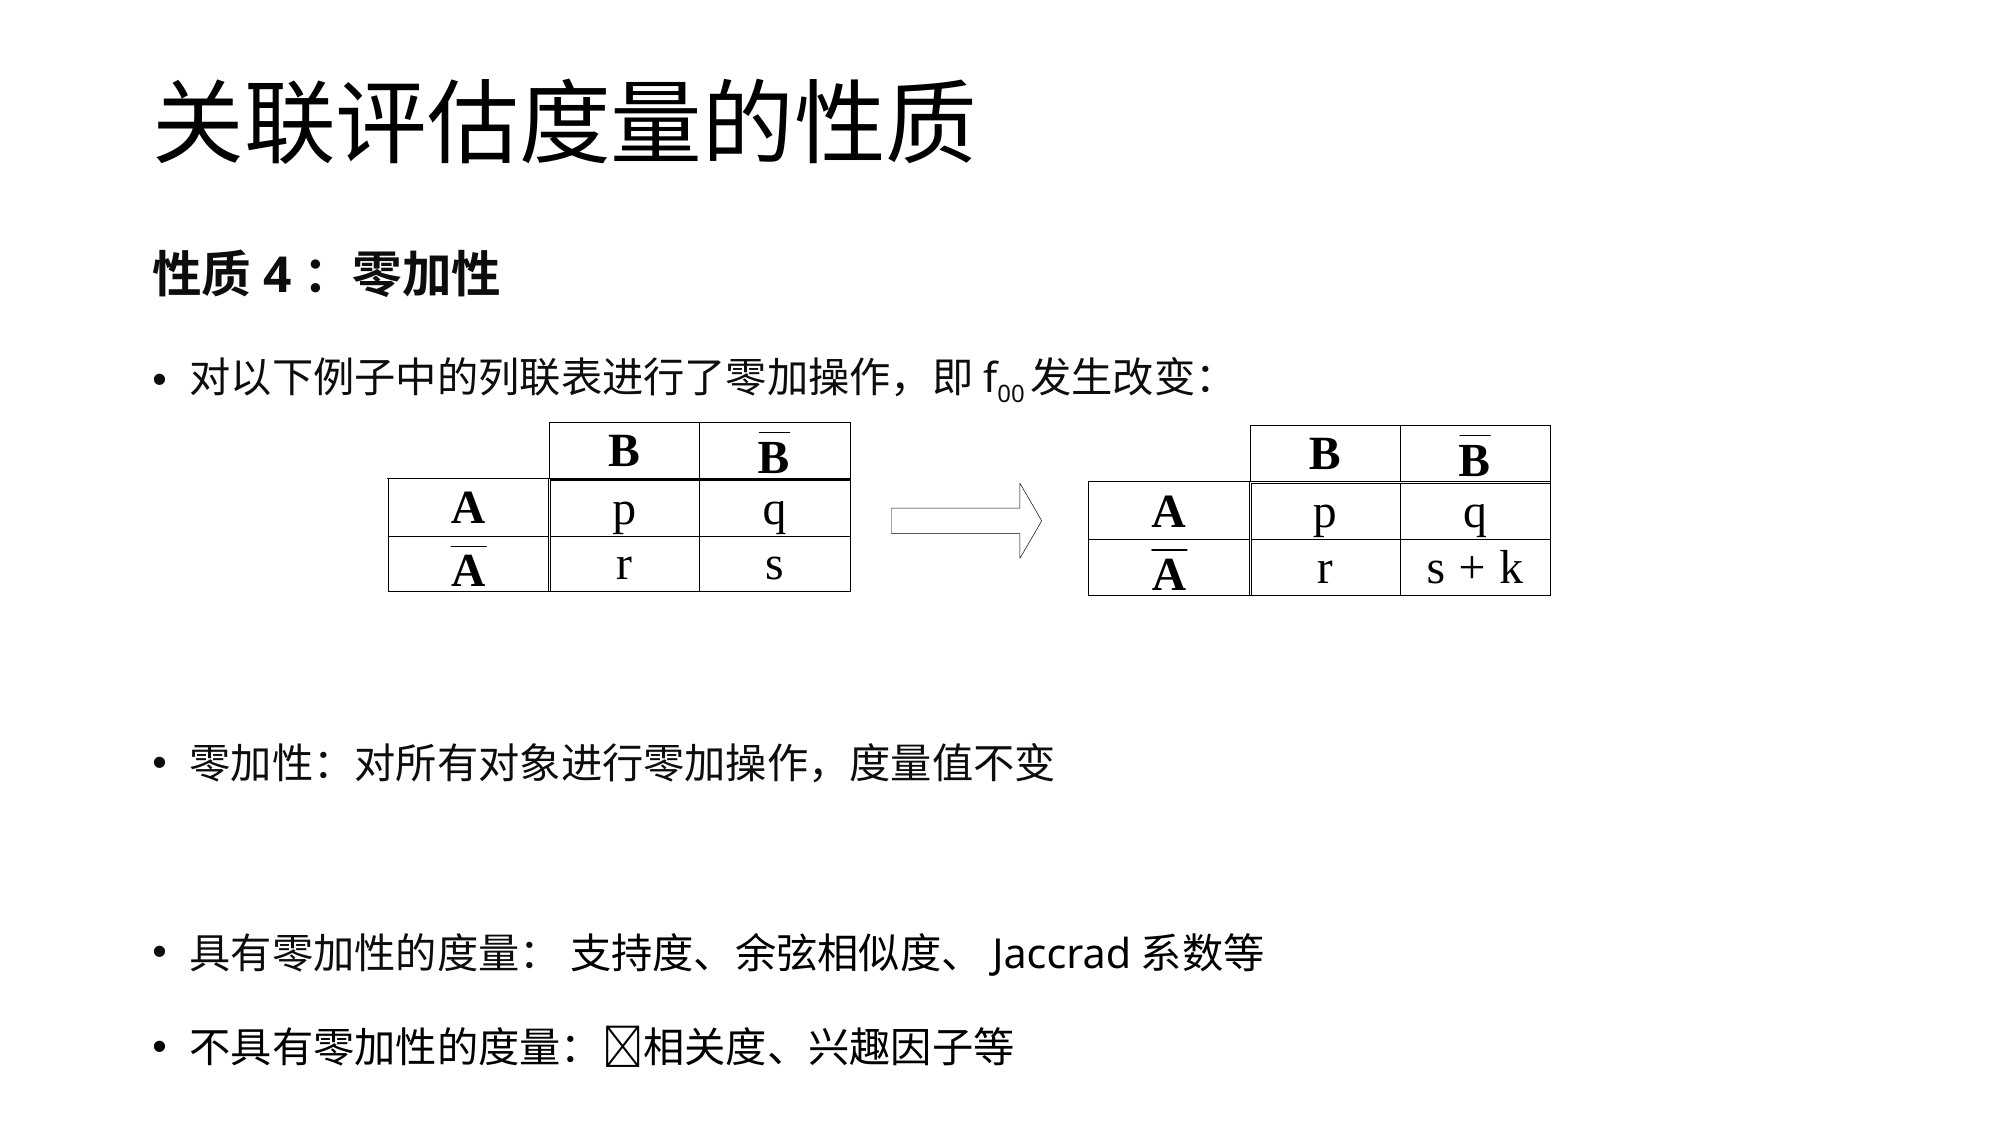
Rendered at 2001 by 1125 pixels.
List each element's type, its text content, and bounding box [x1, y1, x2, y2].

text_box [383, 418, 1573, 628]
list 性质4：零加性 对以下例子中的列联表进行了零加操作，即f00发生改变： 零加性：对所有对象进行零加操作，度量值不变 具有零加性的度量： 支持度、余弦相似度、Jaccrad系数等 不具有零加性的度量：相关度、兴趣因子等 [137, 205, 1863, 1083]
title 关联评估度量的性质 [137, 24, 1863, 205]
